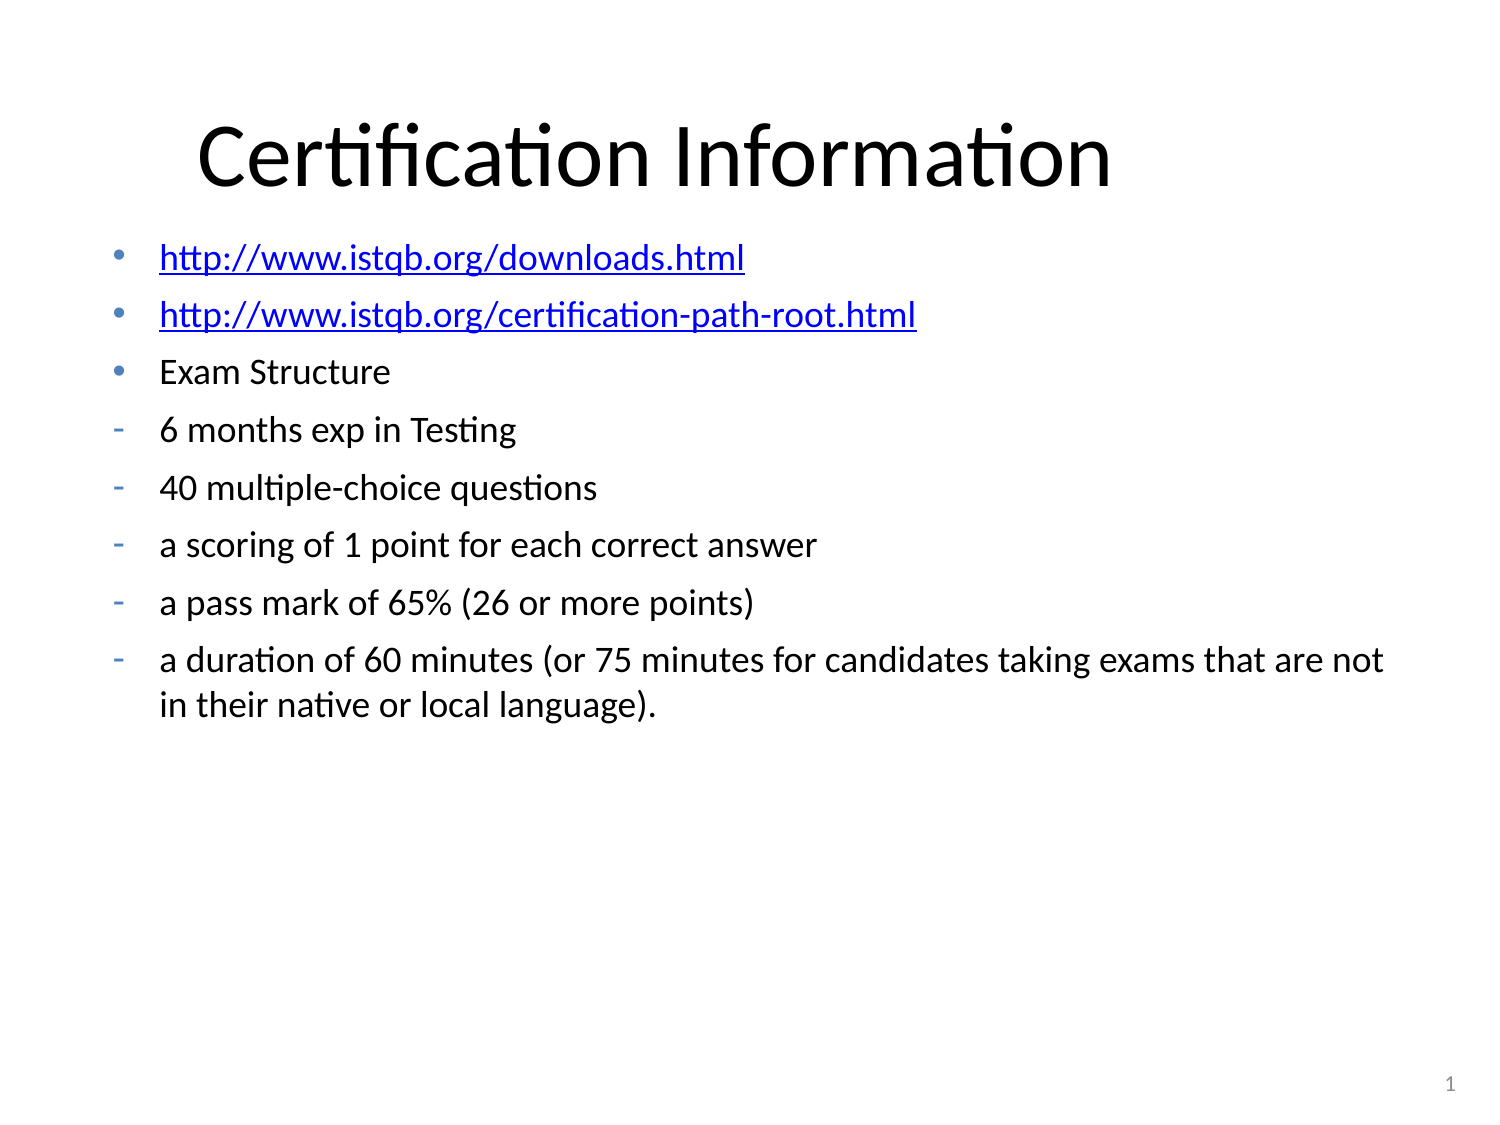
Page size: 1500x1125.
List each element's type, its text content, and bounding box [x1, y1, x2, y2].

slide_number 1 [1438, 1070, 1481, 1095]
title Certification Information [37, 24, 1276, 213]
text_box http://www.istqb.org/downloads.html http://www.istqb.org/certification-path-root.html Exam Structure 6 months exp in Testing 40 multiple-choice questions a scoring of 1 point for each correct answer a pass mark of 65% (26 or more points) a duration of 60 minutes (or 75 minutes for candidates taking exams that are not in their native or local language). [37, 224, 1425, 850]
